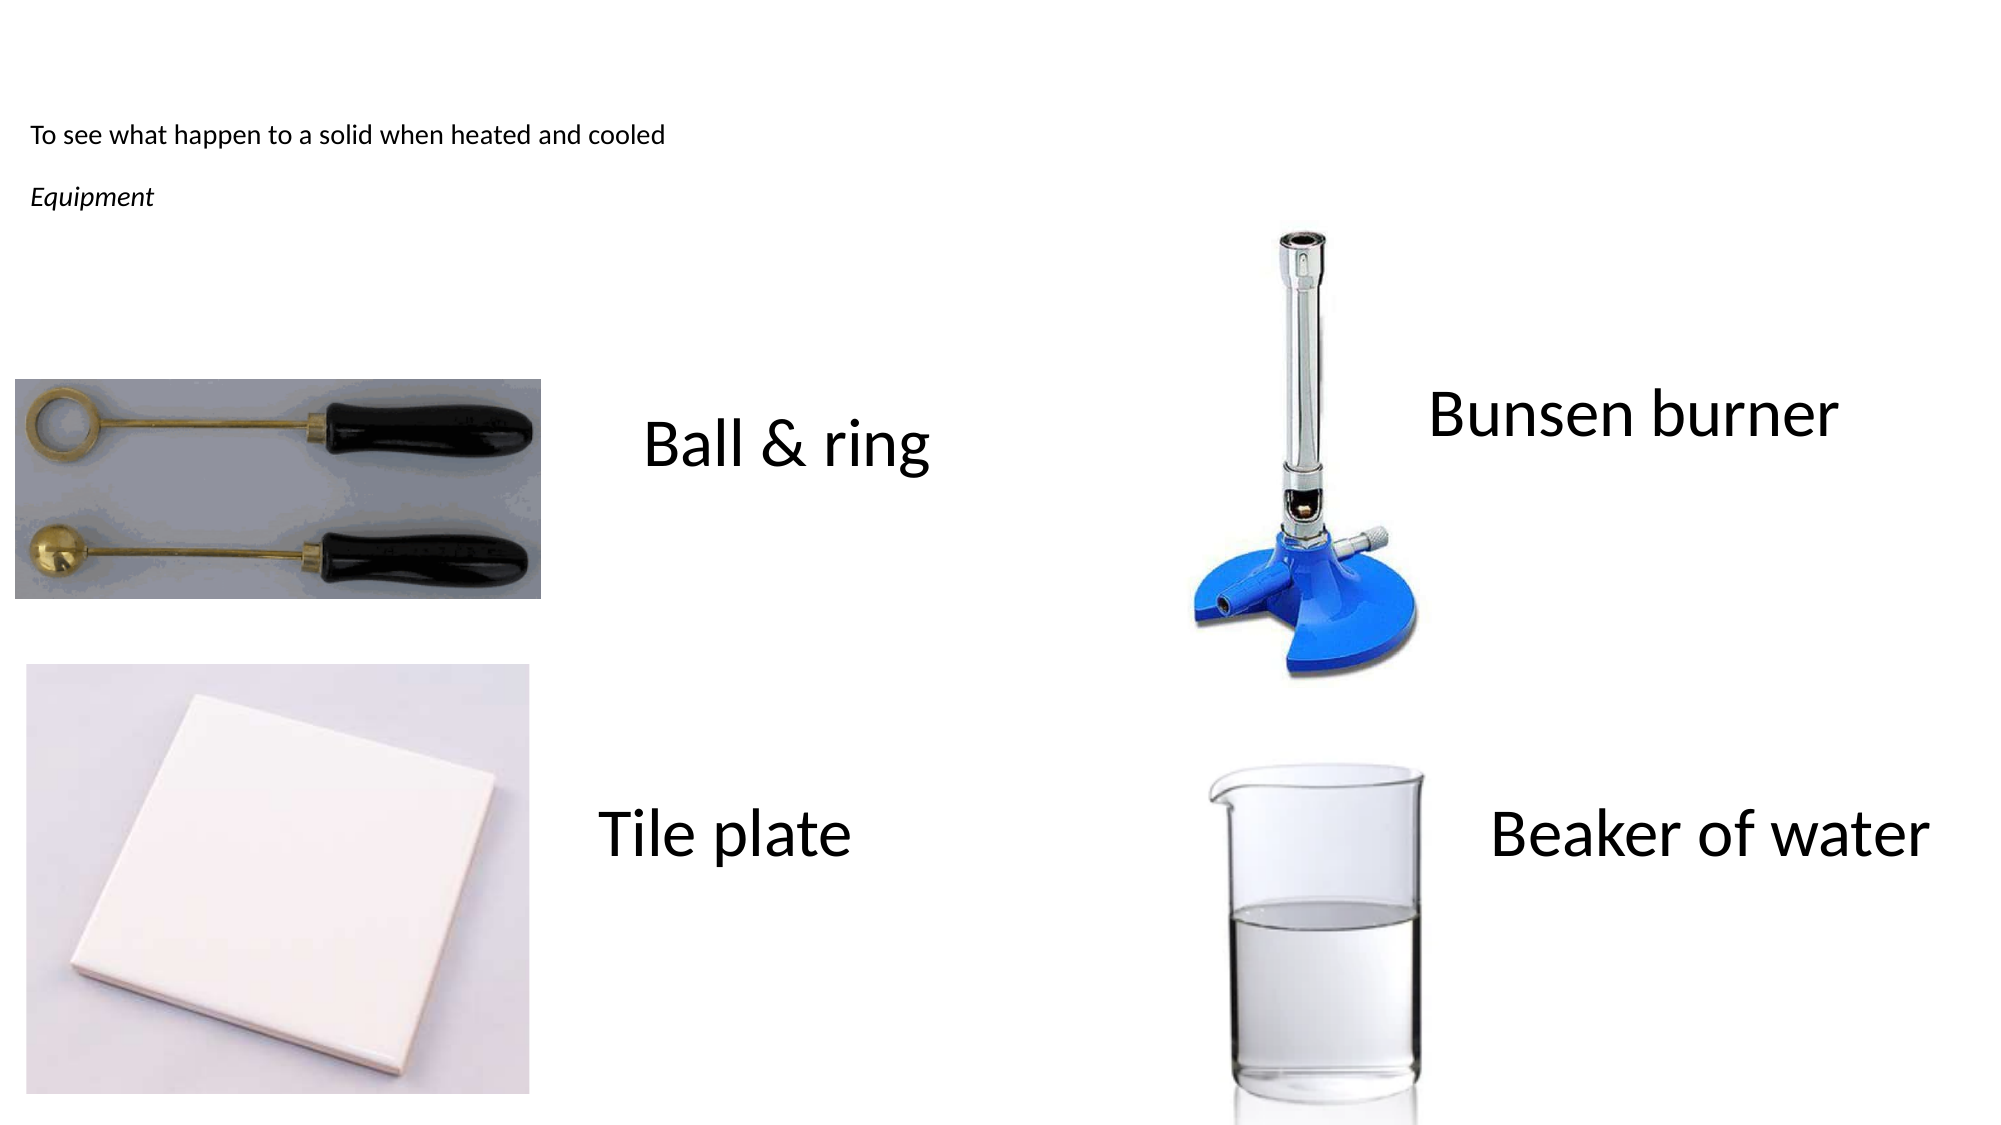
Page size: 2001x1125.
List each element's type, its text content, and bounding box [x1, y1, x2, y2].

text_box Tile plate [583, 782, 1076, 1110]
list Ball & ring [628, 399, 1040, 509]
picture [1074, 220, 1542, 688]
picture [26, 664, 530, 1095]
title To see what happen to a solid when heated and cooled Equipment [15, 111, 1985, 221]
text_box Beaker of water [1479, 782, 1968, 1125]
picture [15, 379, 541, 599]
picture [1171, 695, 1476, 1125]
text_box Bunsen burner [1546, 361, 1907, 689]
